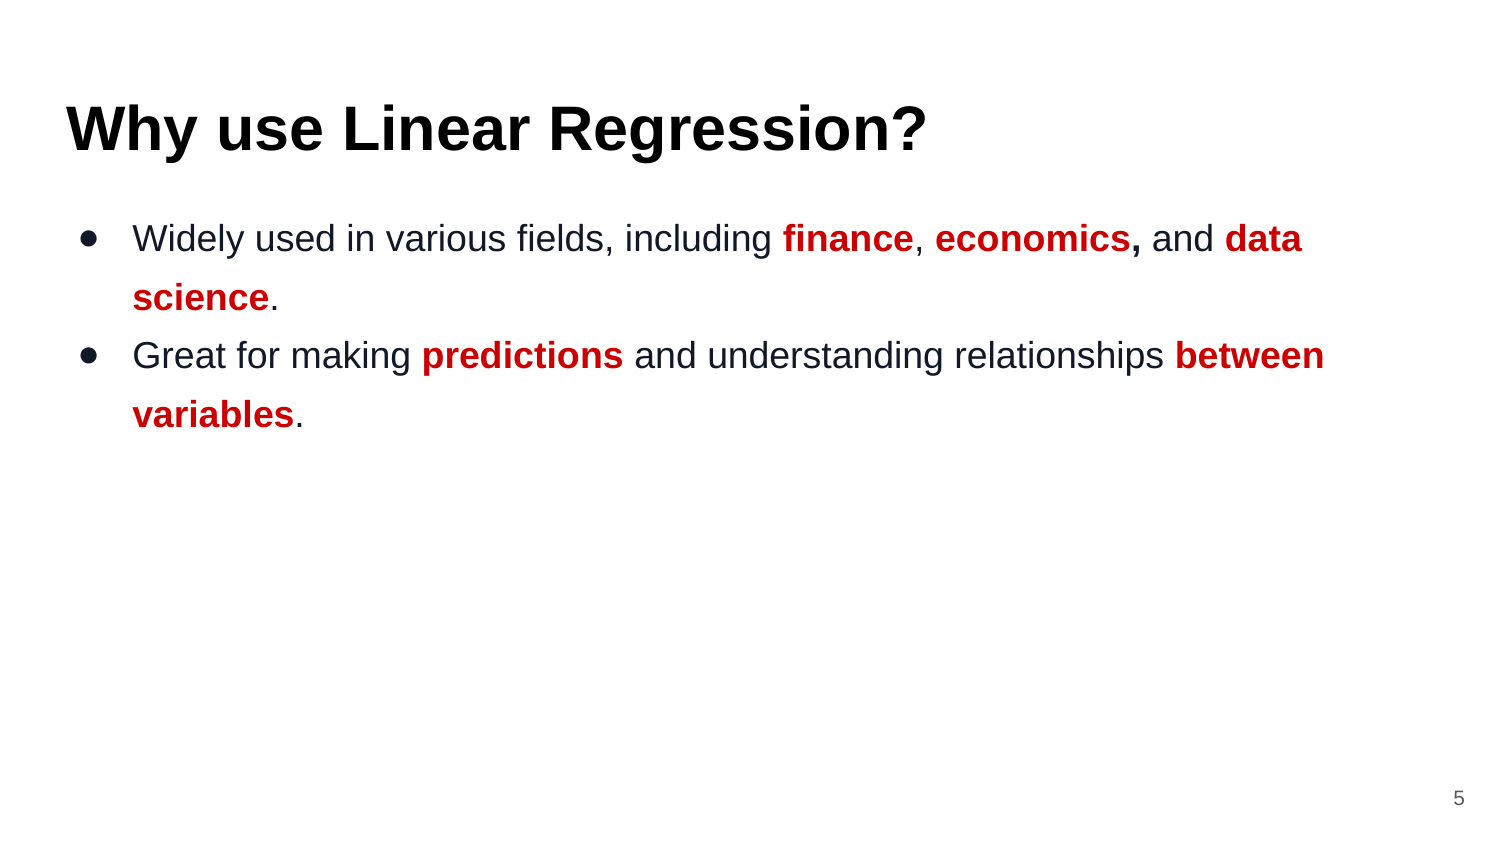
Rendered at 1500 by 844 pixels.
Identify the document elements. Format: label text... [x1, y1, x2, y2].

list Widely used in various fields, including finance, economics, and data science. Great for making predictions and understanding relationships between variables. [42, 185, 1462, 830]
title Why use Linear Regression? [51, 72, 1449, 167]
slide_number ‹#› [1389, 764, 1480, 830]
